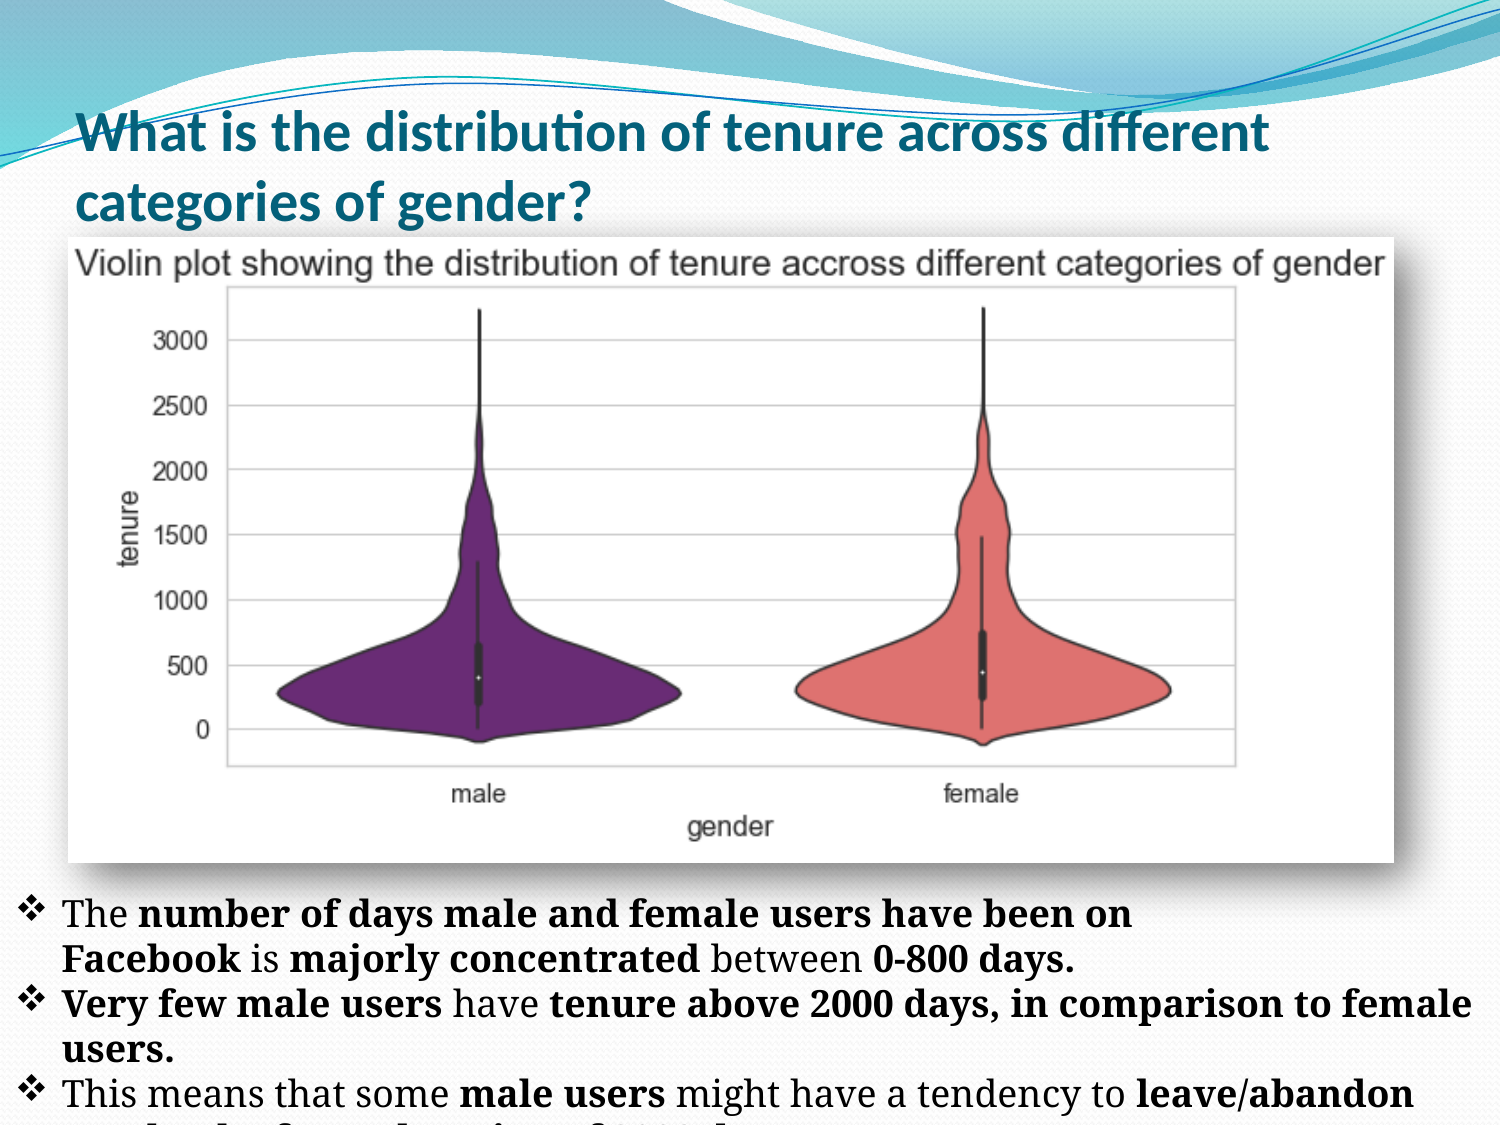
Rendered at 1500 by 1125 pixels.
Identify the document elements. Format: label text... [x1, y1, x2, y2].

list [68, 237, 1394, 863]
title What is the distribution of tenure across different categories of gender? [75, 62, 1425, 235]
text_box The number of days male and female users have been on Facebook is majorly concentrated between 0-800 days. Very few male users have tenure above 2000 days, in comparison to female users. This means that some male users might have a tendency to leave/abandon Facebook after a duration of 2000 days. [0, 882, 1500, 1125]
